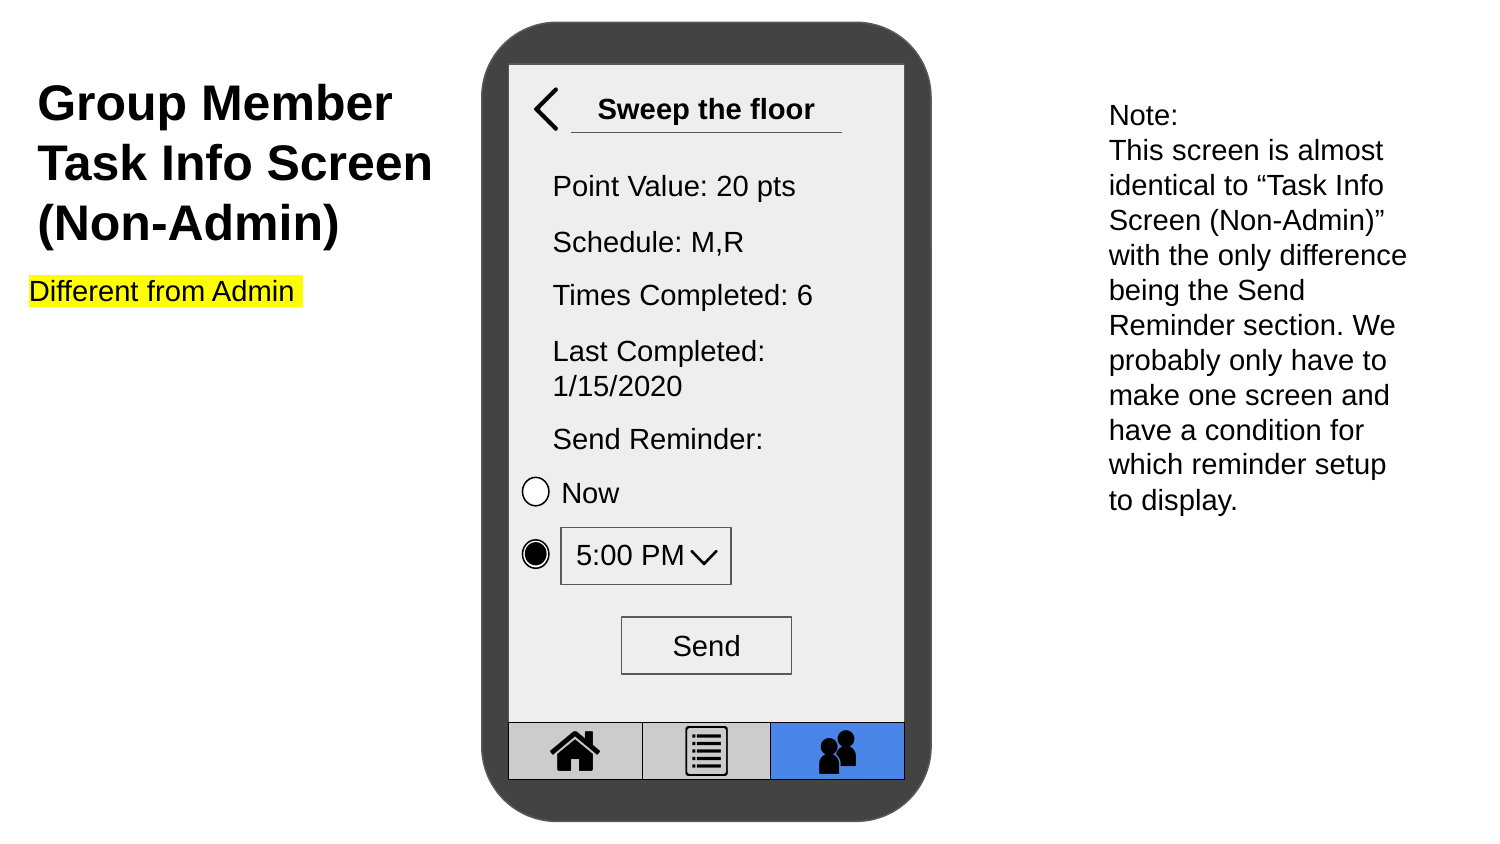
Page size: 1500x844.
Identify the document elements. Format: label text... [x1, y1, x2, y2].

text_box [561, 527, 731, 585]
text_box Last Completed: 1/15/2020 [537, 317, 862, 365]
text_box [621, 617, 792, 674]
text_box [770, 722, 905, 780]
text_box Times Completed: 6 [537, 261, 862, 308]
text_box [508, 722, 643, 780]
text_box Group Member Task Info Screen (Non-Admin) [22, 54, 540, 228]
text_box [554, 518, 690, 569]
text_box Send Reminder: [537, 404, 862, 452]
text_box Different from Admin [13, 256, 362, 447]
text_box [539, 365, 780, 373]
text_box Point Value: 20 pts [537, 151, 862, 199]
text_box Sweep the floor [540, 75, 887, 133]
text_box [643, 722, 770, 780]
text_box Note: This screen is almost identical to “Task Info Screen (Non-Admin)” with the only difference being the Send Reminder section. We probably only have to make one screen and have a condition for which reminder setup to display. [1093, 81, 1430, 528]
text_box 5:00 PM [561, 521, 729, 571]
picture [688, 542, 719, 573]
picture [550, 726, 601, 776]
text_box [525, 542, 546, 565]
text_box [537, 383, 778, 404]
picture [681, 726, 732, 776]
text_box Send [622, 612, 791, 662]
text_box [522, 539, 549, 569]
text_box [522, 477, 546, 506]
picture [521, 85, 570, 133]
text_box [481, 22, 932, 822]
text_box Schedule: M,R [537, 208, 799, 256]
text_box Now [546, 459, 717, 507]
text_box [508, 64, 905, 722]
picture [812, 727, 863, 777]
